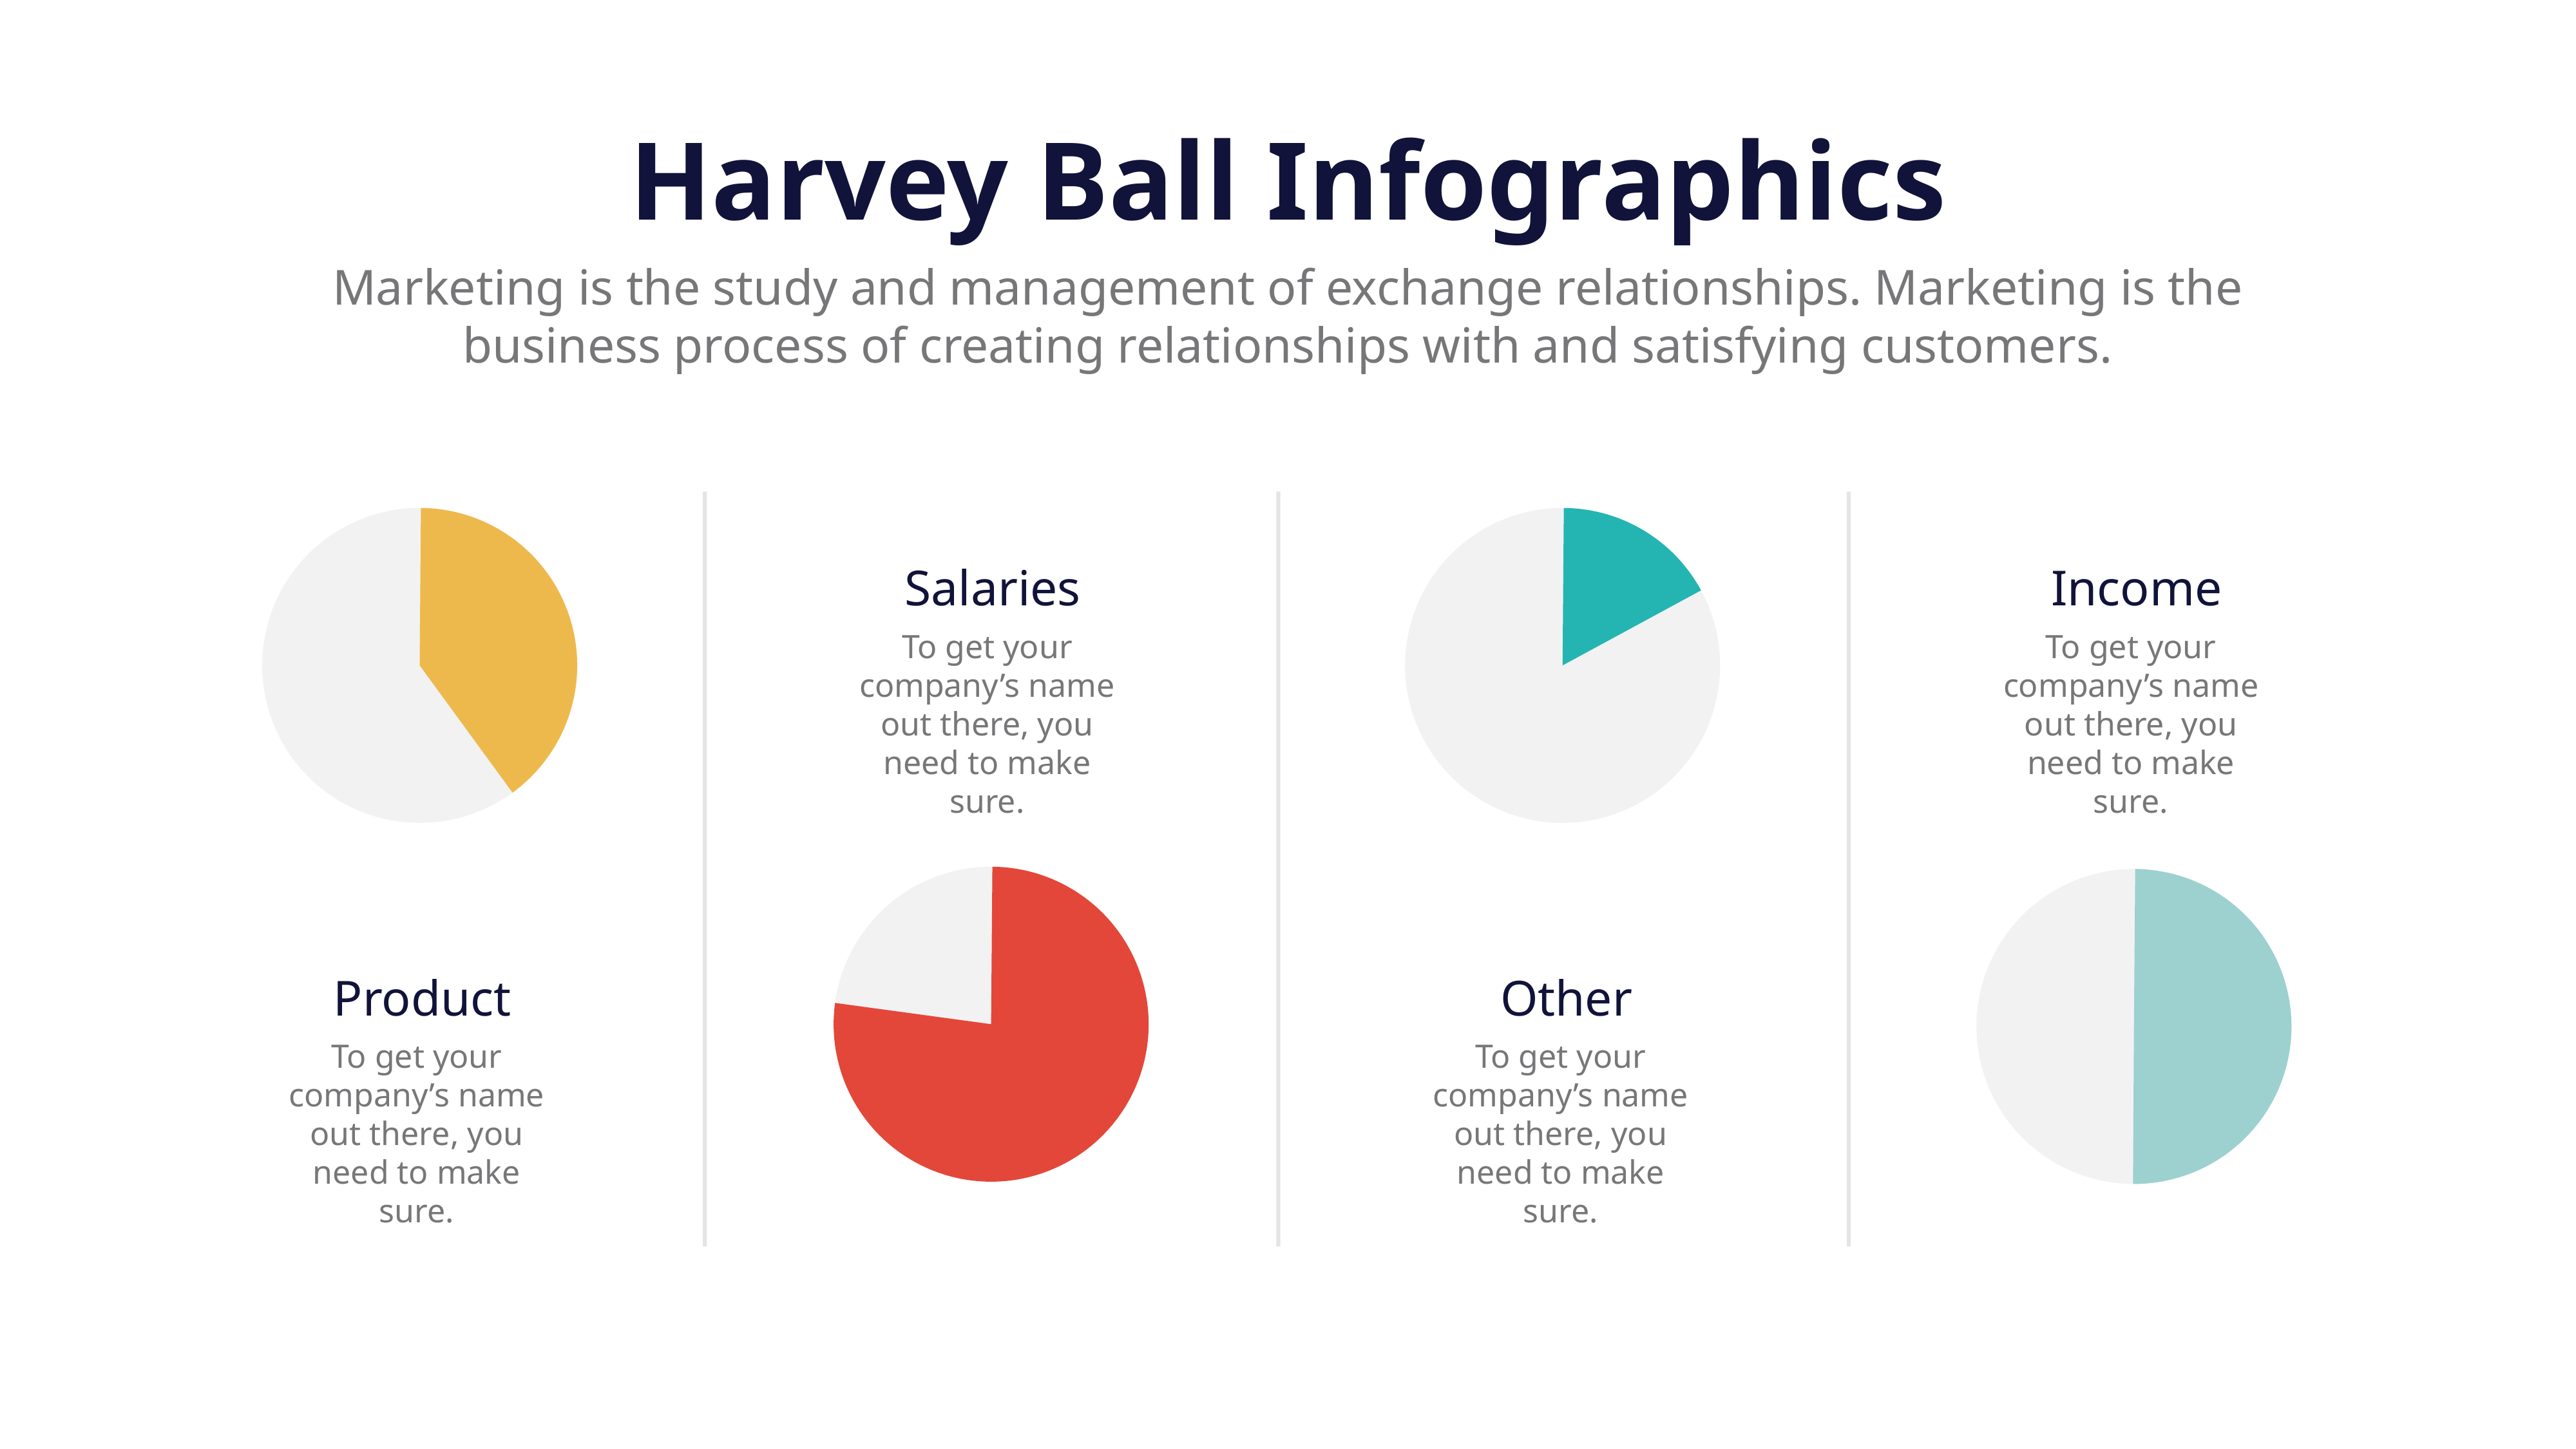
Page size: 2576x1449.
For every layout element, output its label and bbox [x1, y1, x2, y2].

text_box [834, 866, 1149, 1182]
text_box [262, 507, 578, 823]
text_box [1409, 963, 1724, 1198]
text_box [265, 963, 580, 1198]
text_box [281, 108, 2295, 379]
text_box [1979, 553, 2295, 788]
text_box [835, 553, 1150, 788]
text_box [1976, 869, 2292, 1184]
text_box [1405, 507, 1721, 823]
